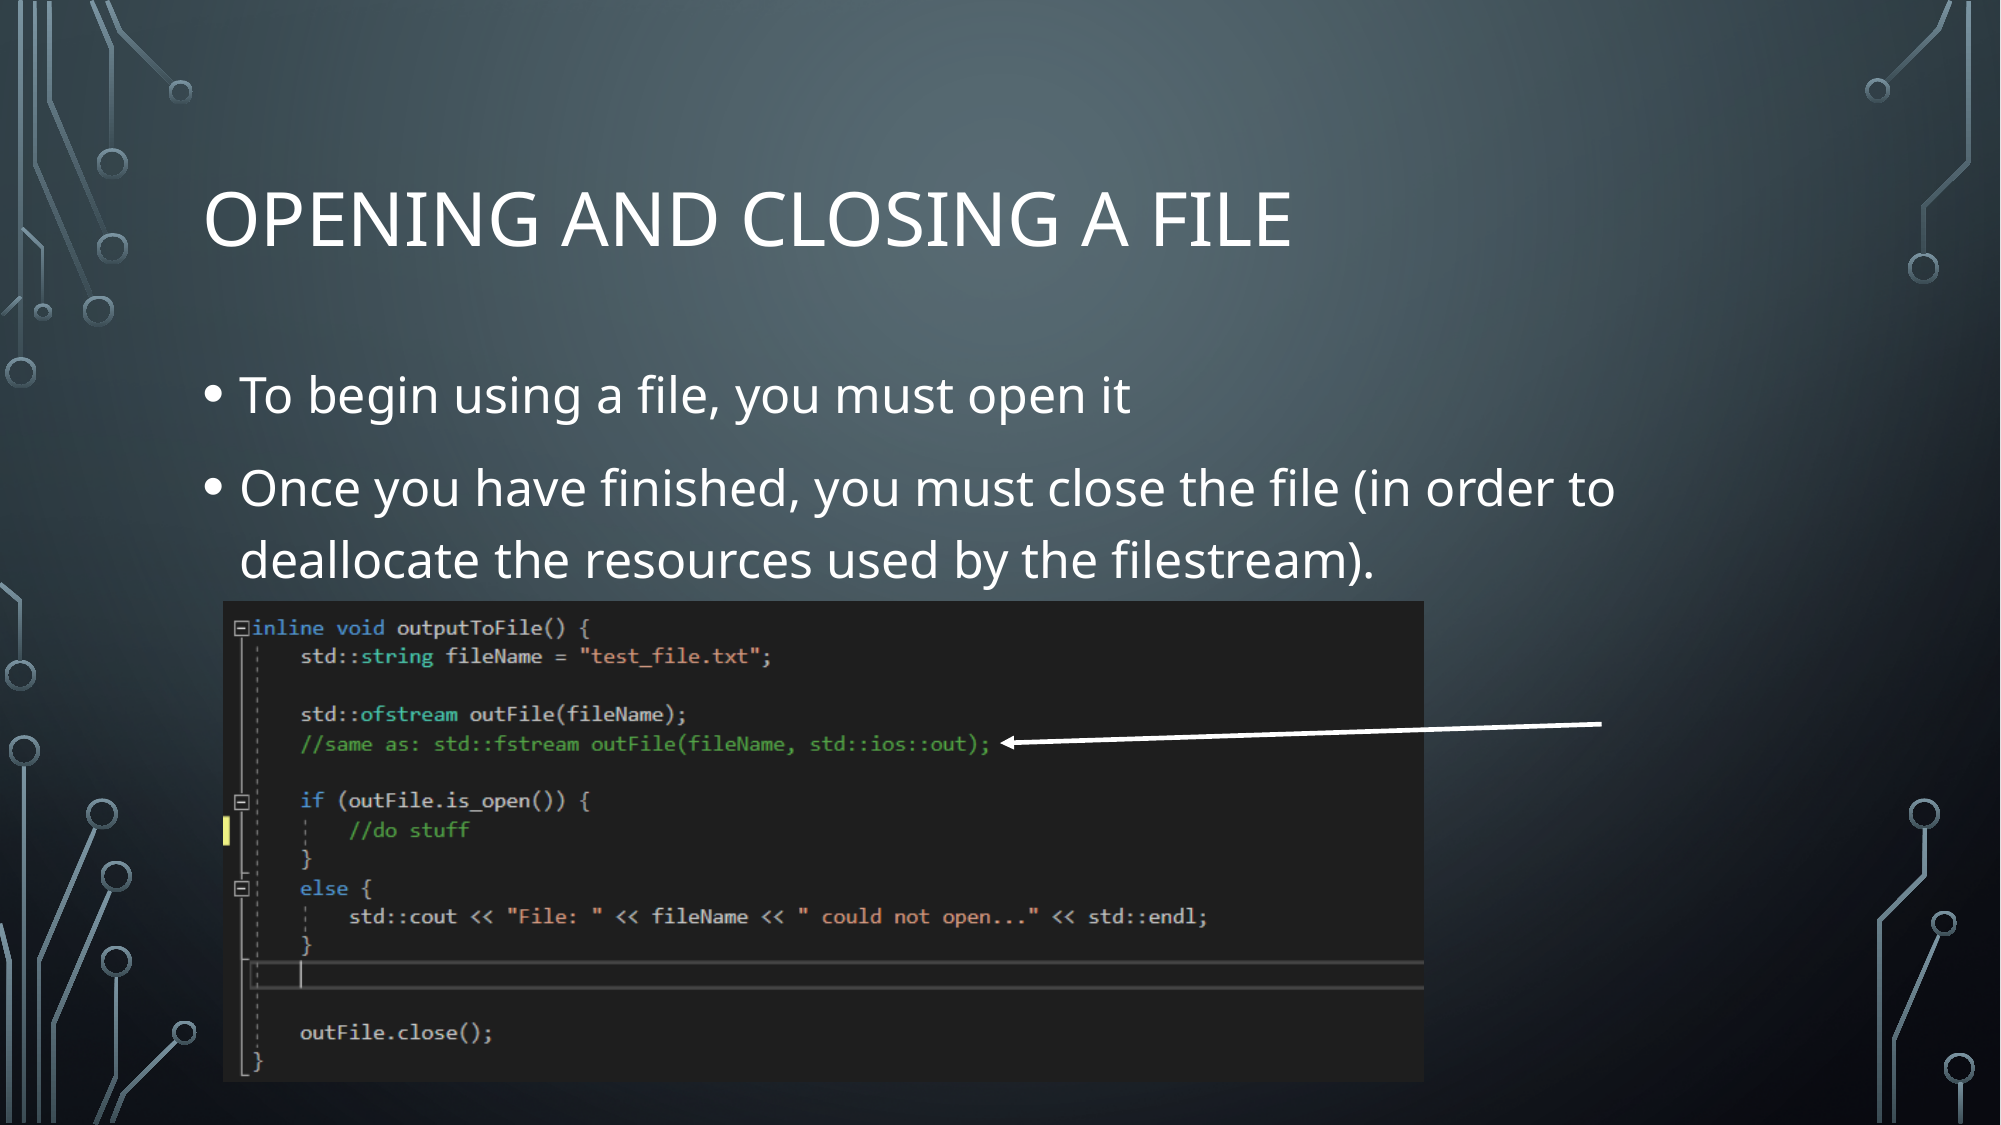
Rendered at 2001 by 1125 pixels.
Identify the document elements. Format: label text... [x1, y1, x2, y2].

title Opening and closing a file [187, 101, 1813, 343]
list To begin using a file, you must open it Once you have finished, you must close the file (in order to deallocate the resources used by the filestream). [187, 343, 1813, 600]
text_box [999, 723, 1602, 744]
picture [223, 601, 1425, 1082]
